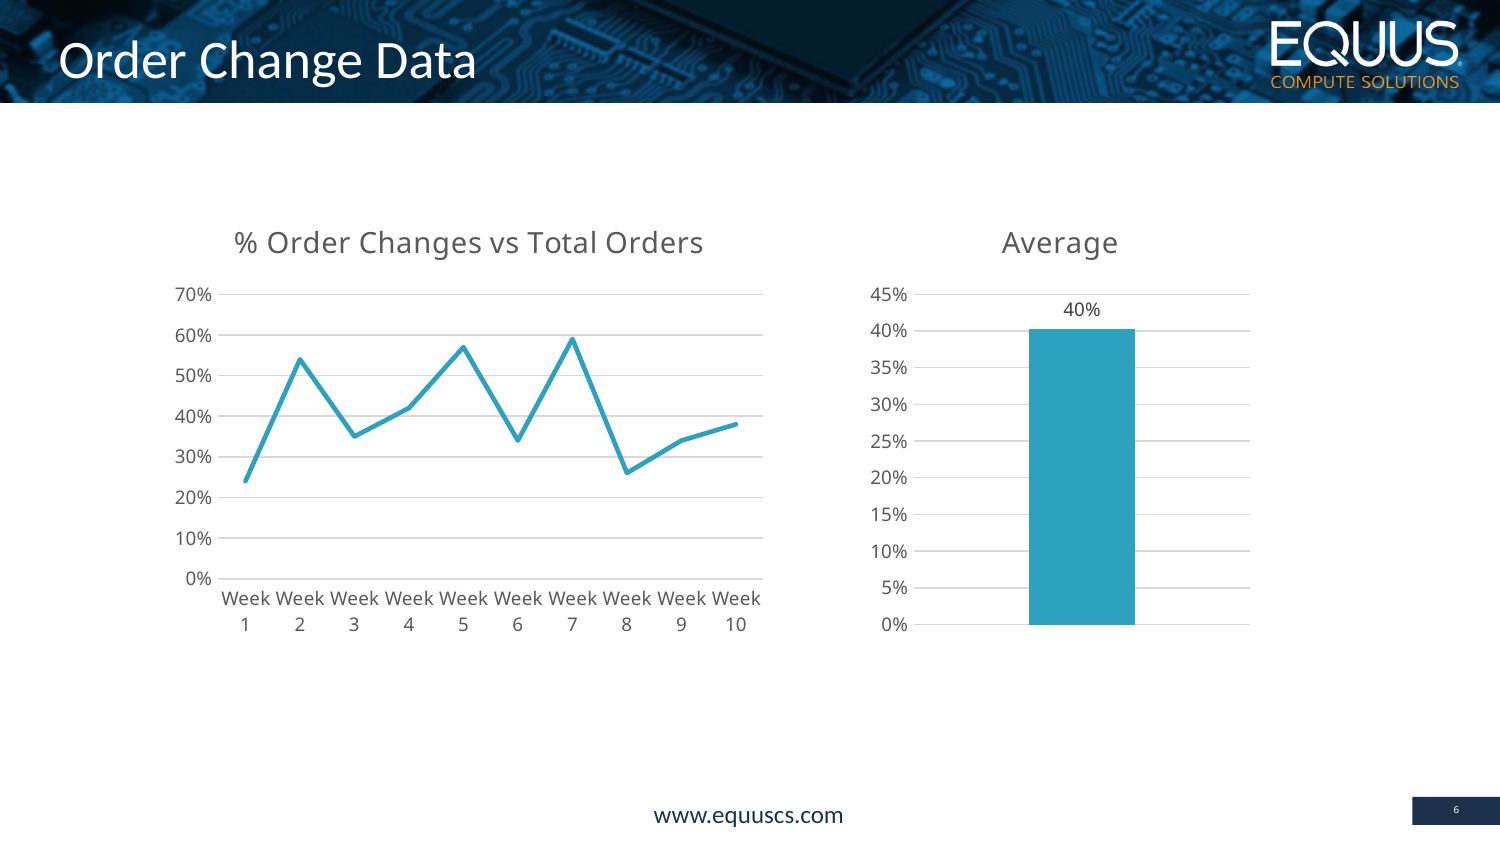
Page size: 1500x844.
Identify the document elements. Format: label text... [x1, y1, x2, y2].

title Order Change Data [43, 17, 1238, 97]
chart [162, 196, 776, 648]
picture [0, 0, 1500, 103]
slide_number 6 [1412, 796, 1500, 825]
chart [862, 196, 1259, 648]
